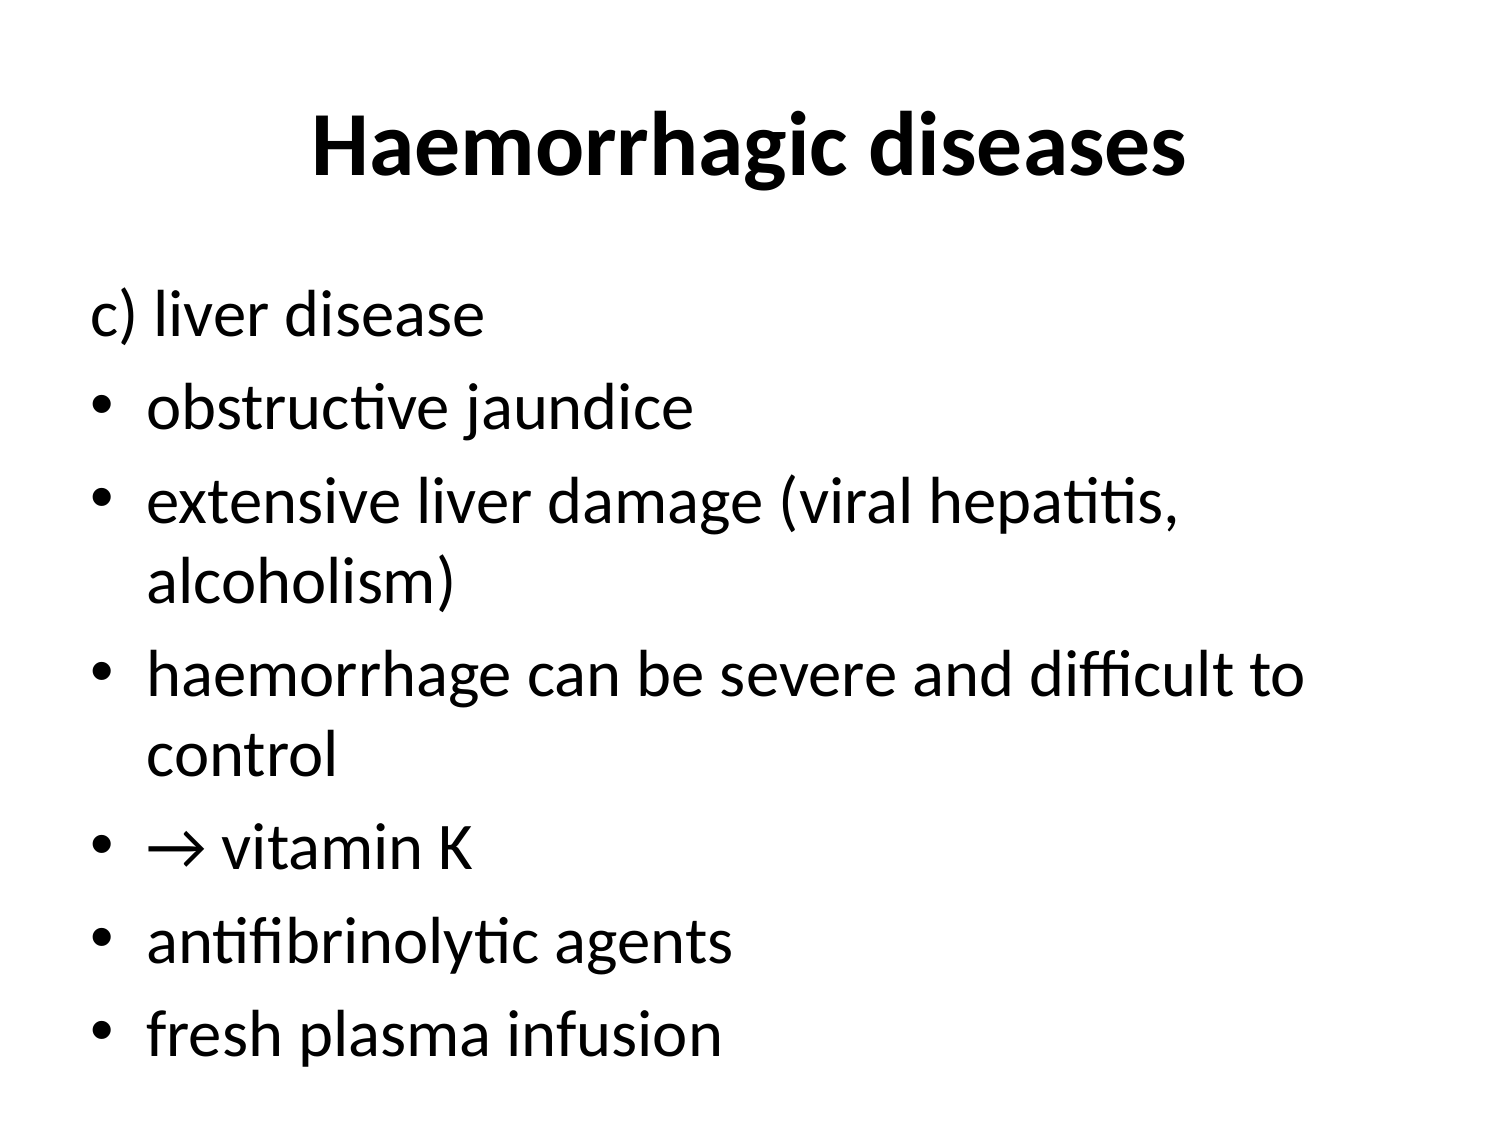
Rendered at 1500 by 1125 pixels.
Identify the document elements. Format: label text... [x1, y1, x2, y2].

title Haemorrhagic diseases [75, 45, 1425, 233]
list c) liver disease obstructive jaundice extensive liver damage (viral hepatitis, alcoholism) haemorrhage can be severe and difficult to control → vitamin K antifibrinolytic agents fresh plasma infusion [75, 262, 1425, 1102]
